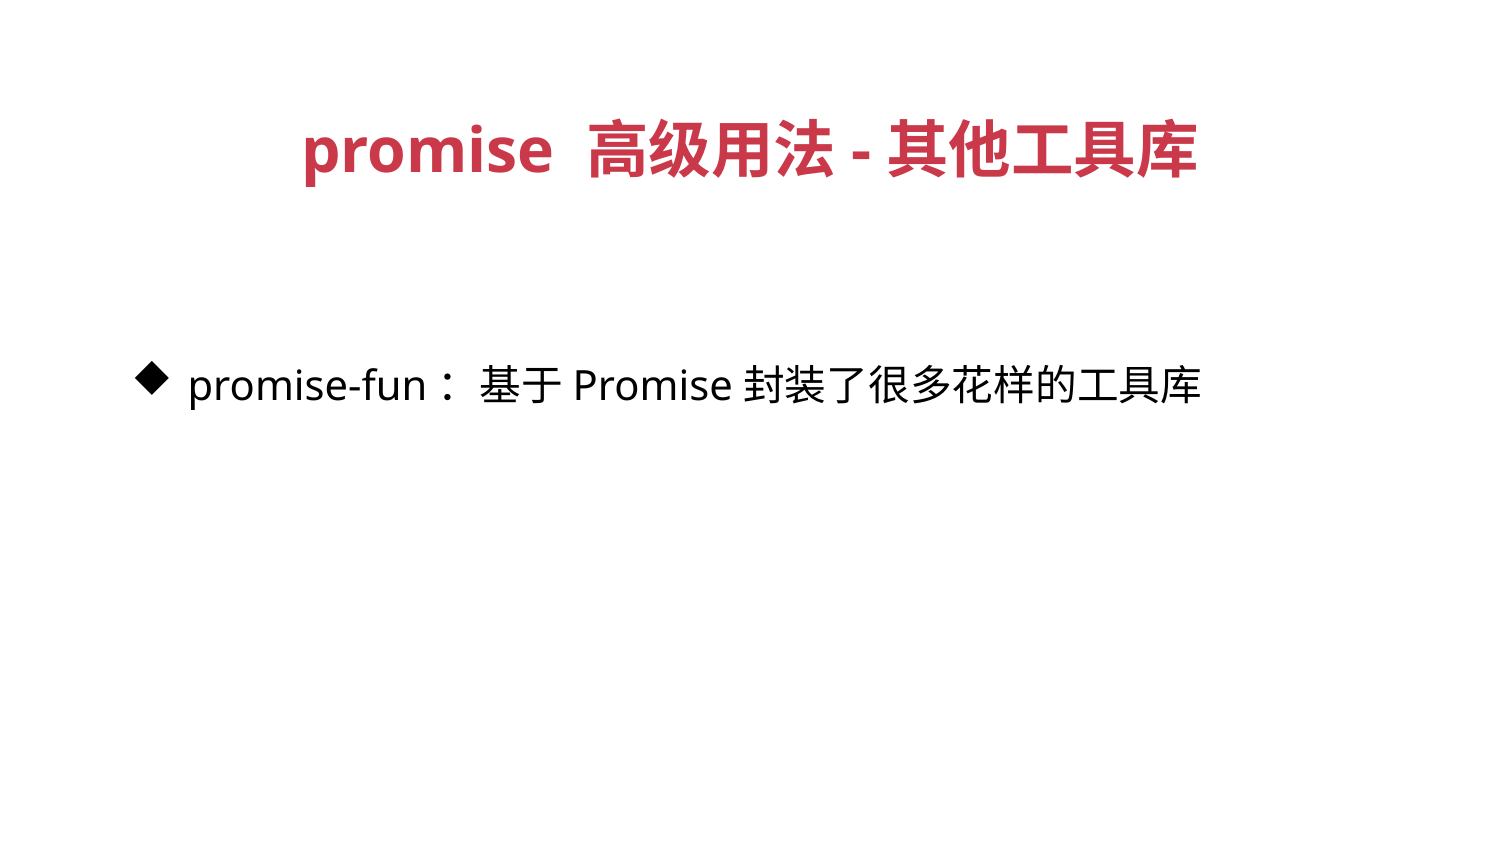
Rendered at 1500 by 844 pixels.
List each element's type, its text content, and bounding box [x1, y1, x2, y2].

text_box promise 高级用法-其他工具库 [286, 102, 1214, 193]
text_box promise-fun：基于Promise封装了很多花样的工具库 [41, 351, 1470, 416]
